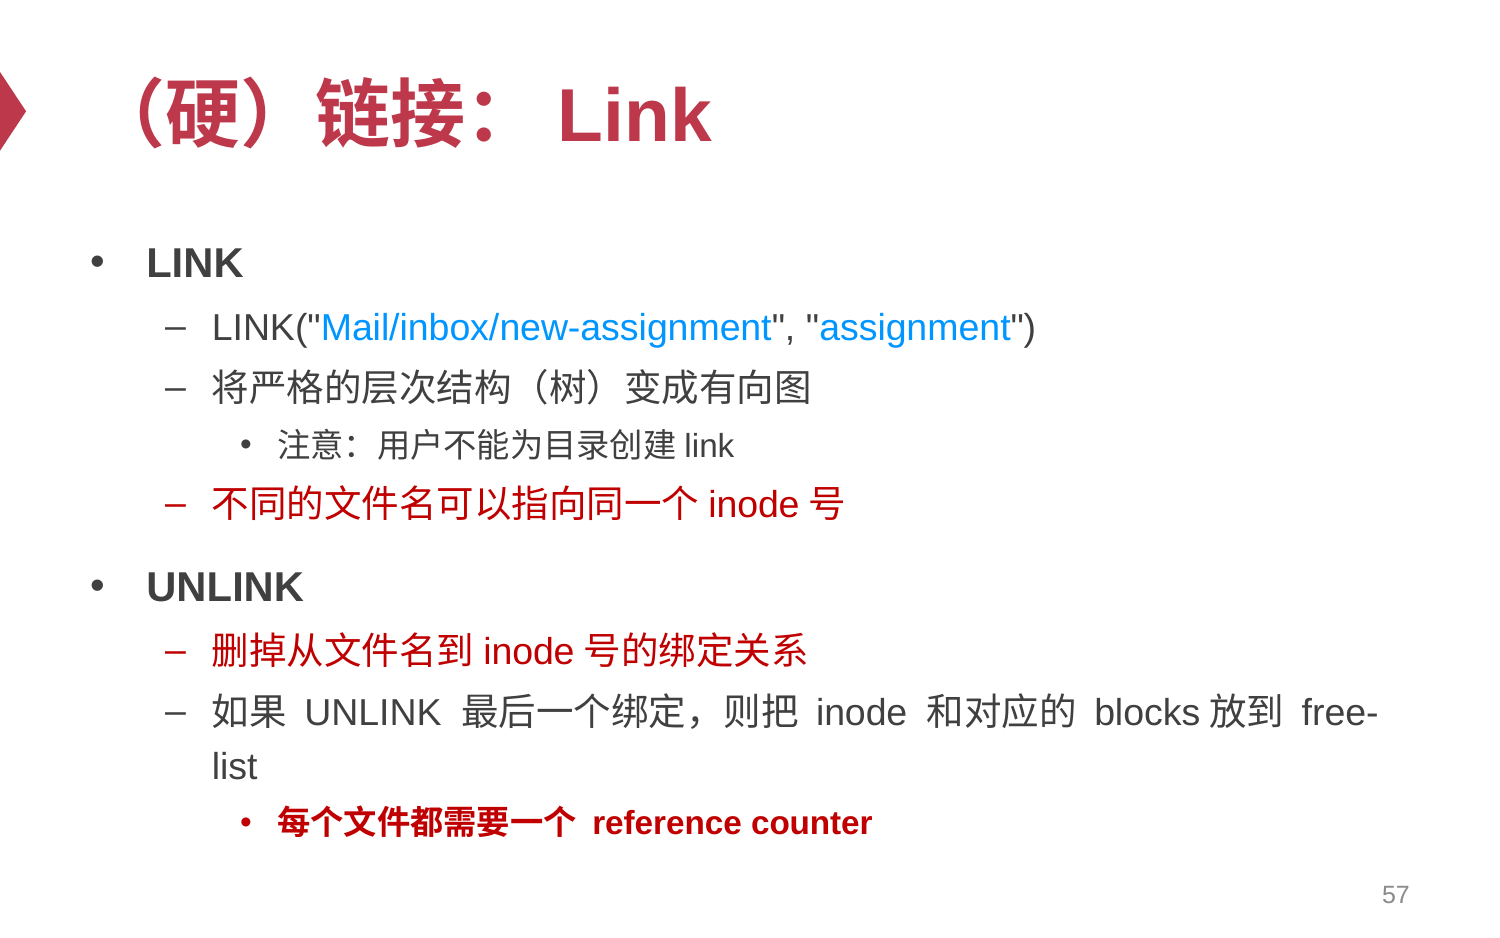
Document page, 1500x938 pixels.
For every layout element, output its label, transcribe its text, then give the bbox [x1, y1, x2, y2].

title （硬）链接：Link [75, 37, 1425, 186]
slide_number 57 [1074, 868, 1425, 919]
list LINK LINK("Mail/inbox/new-assignment", "assignment") 将严格的层次结构（树）变成有向图 注意：用户不能为目录创建link 不同的文件名可以指向同一个inode号 UNLINK 删掉从文件名到inode号的绑定关系 如果 UNLINK 最后一个绑定，则把 inode 和对应的 blocks放到 free-list 每个文件都需要一个 reference counter [75, 218, 1425, 919]
